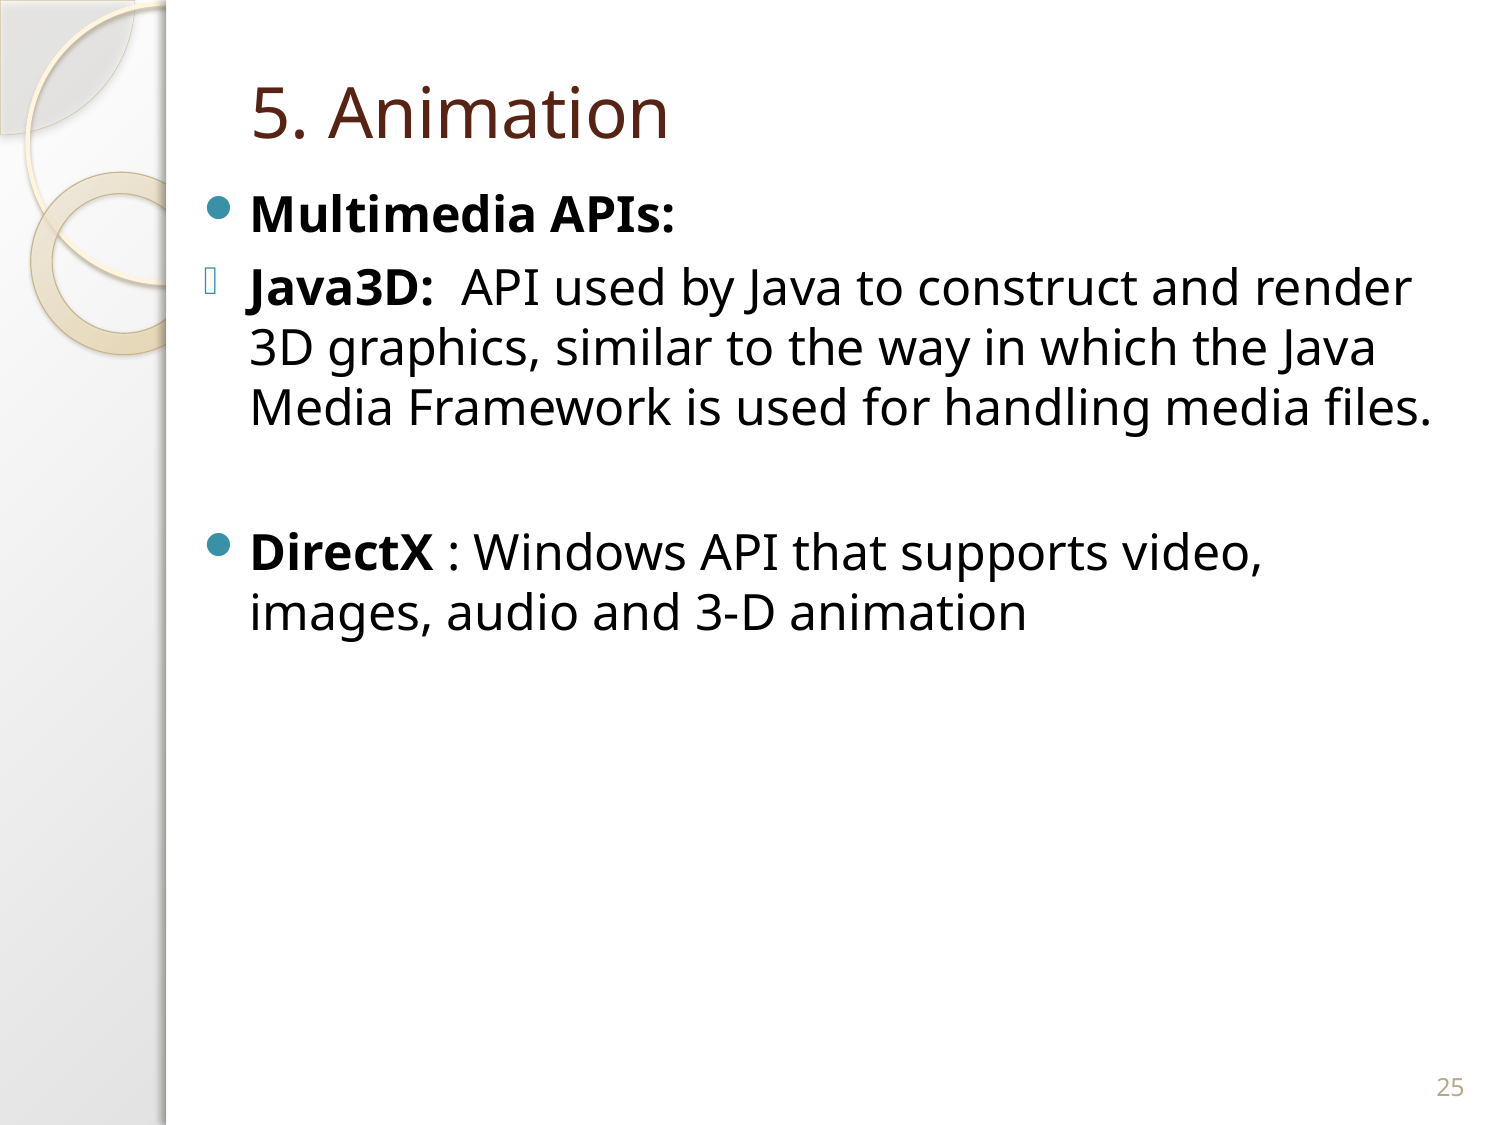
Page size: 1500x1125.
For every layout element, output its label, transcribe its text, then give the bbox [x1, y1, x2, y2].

list Multimedia APIs: Java3D: API used by Java to construct and render 3D graphics, similar to the way in which the Java Media Framework is used for handling media files. DirectX : Windows API that supports video, images, audio and 3-D animation [174, 174, 1463, 1038]
title 5. Animation [235, 45, 1466, 175]
slide_number 25 [1413, 1034, 1488, 1113]
